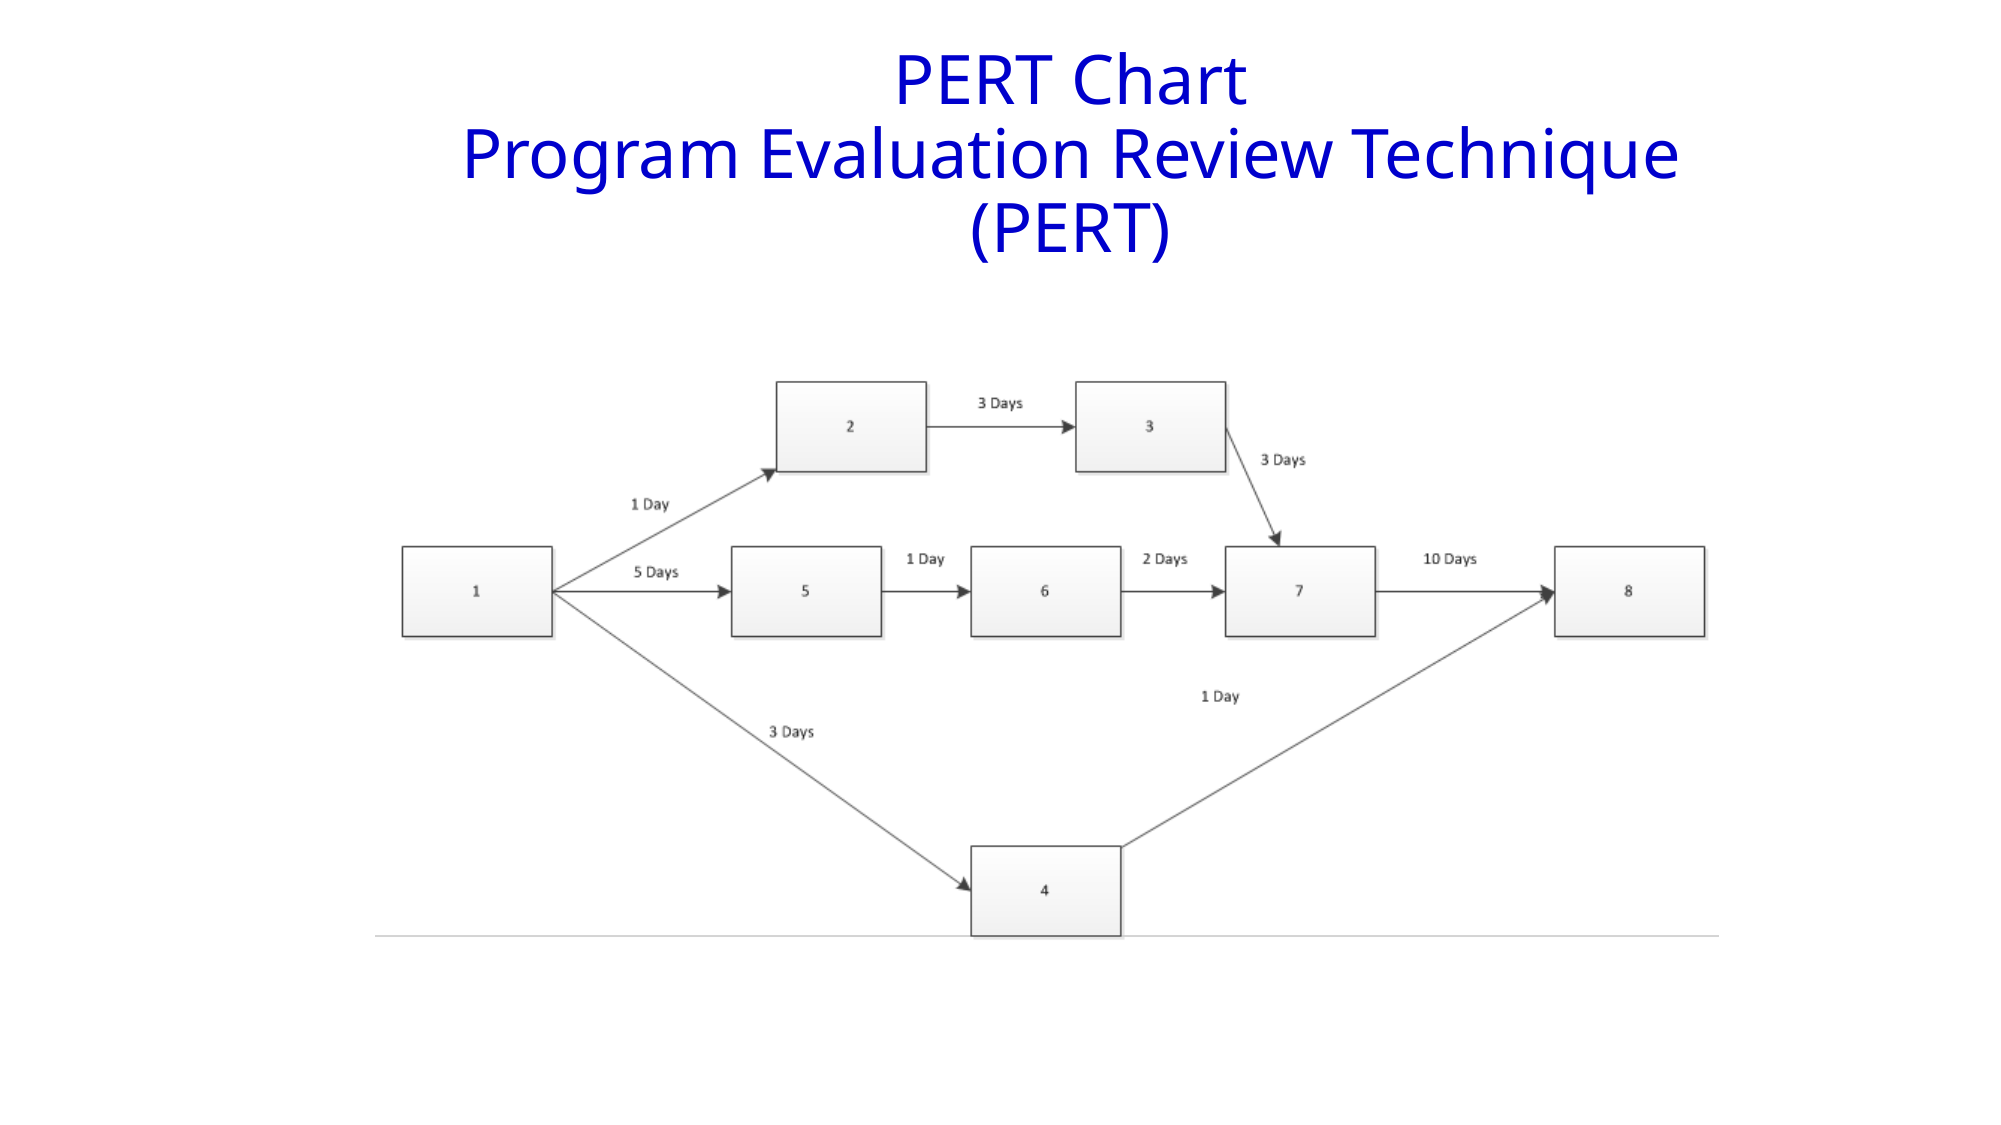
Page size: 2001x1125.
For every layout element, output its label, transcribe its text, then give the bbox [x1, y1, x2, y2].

title PERT Chart Program Evaluation Review Technique (PERT) [425, 38, 1718, 275]
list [374, 344, 1720, 944]
